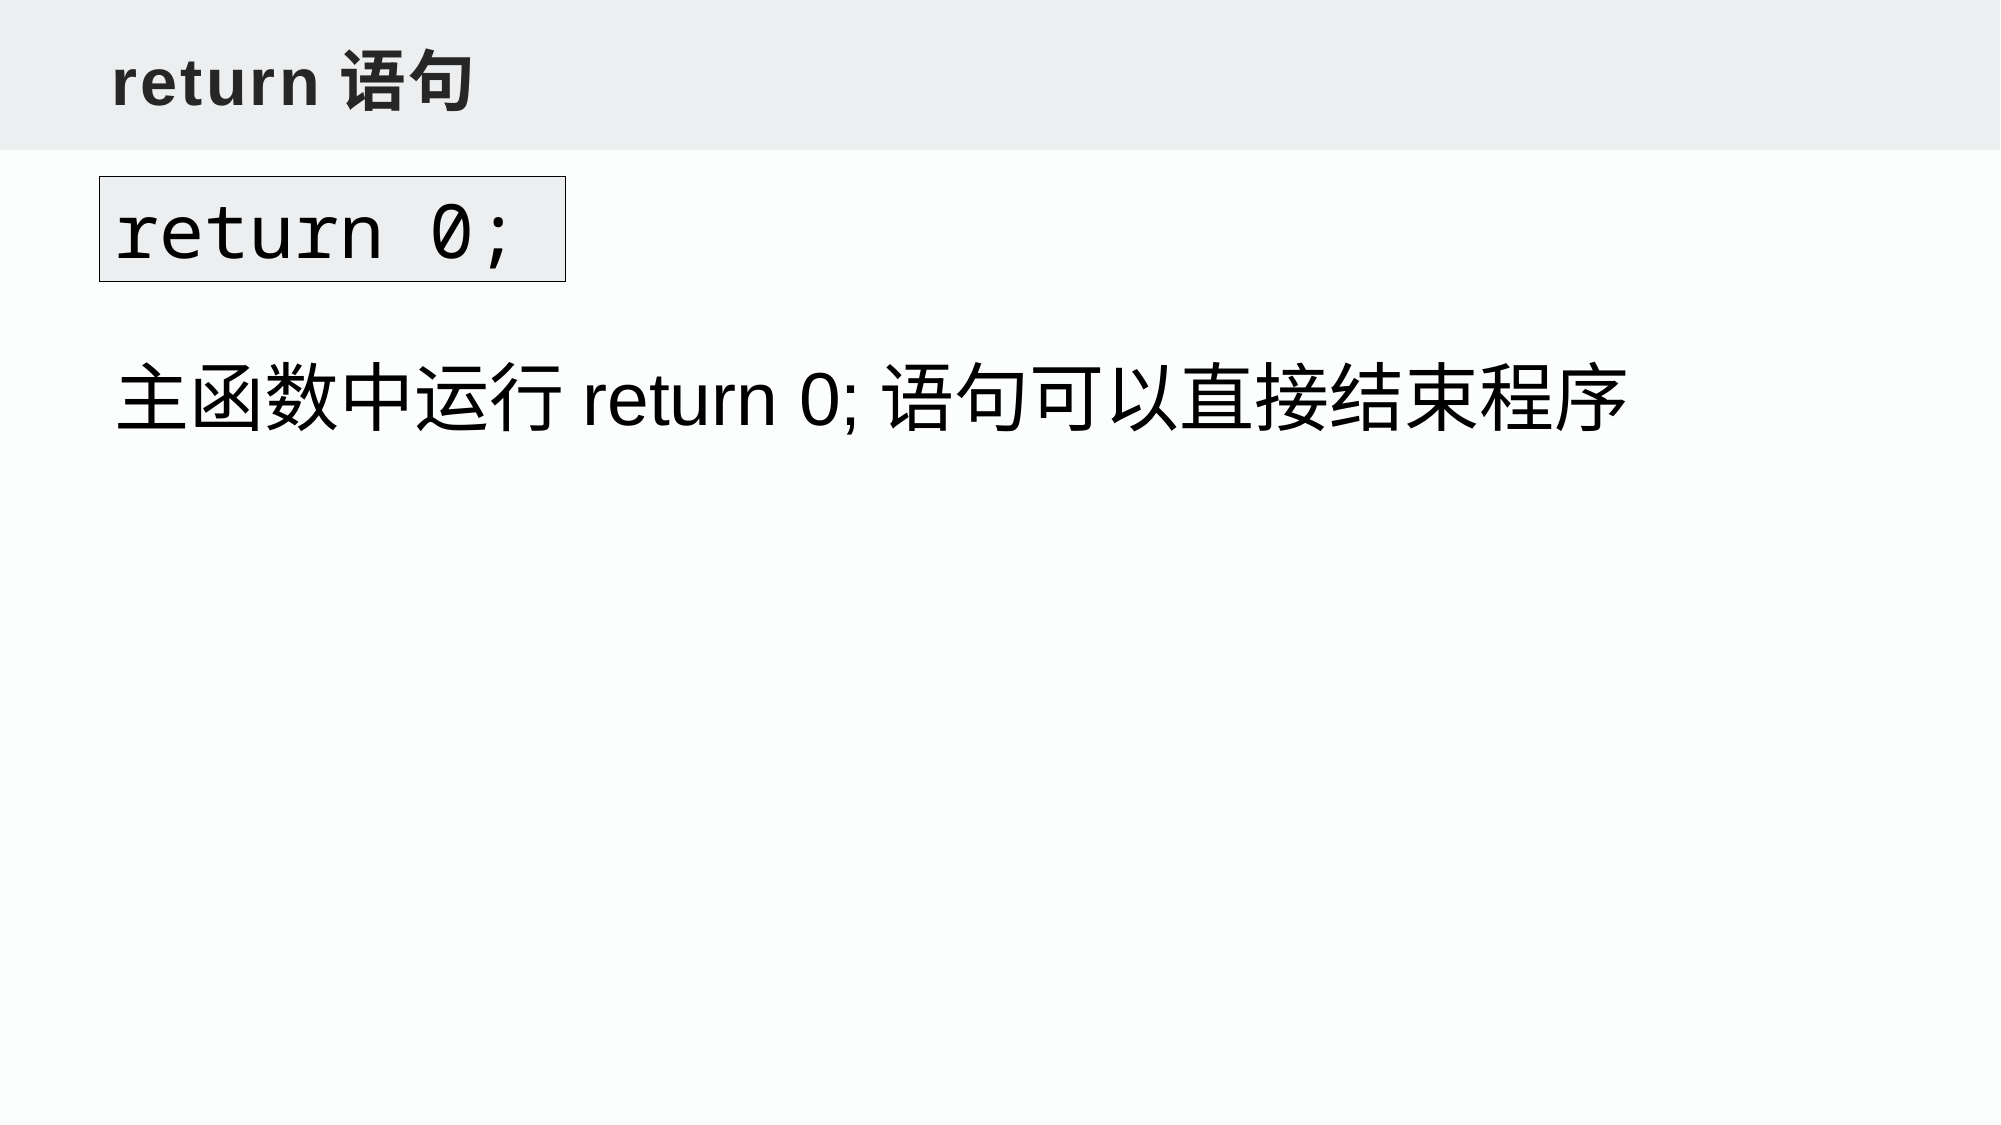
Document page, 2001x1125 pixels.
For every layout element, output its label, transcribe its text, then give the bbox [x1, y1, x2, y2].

text_box return语句 [99, 25, 1901, 125]
text_box return 0; [99, 176, 566, 282]
text_box 主函数中运行return 0;语句可以直接结束程序 [99, 333, 1852, 448]
